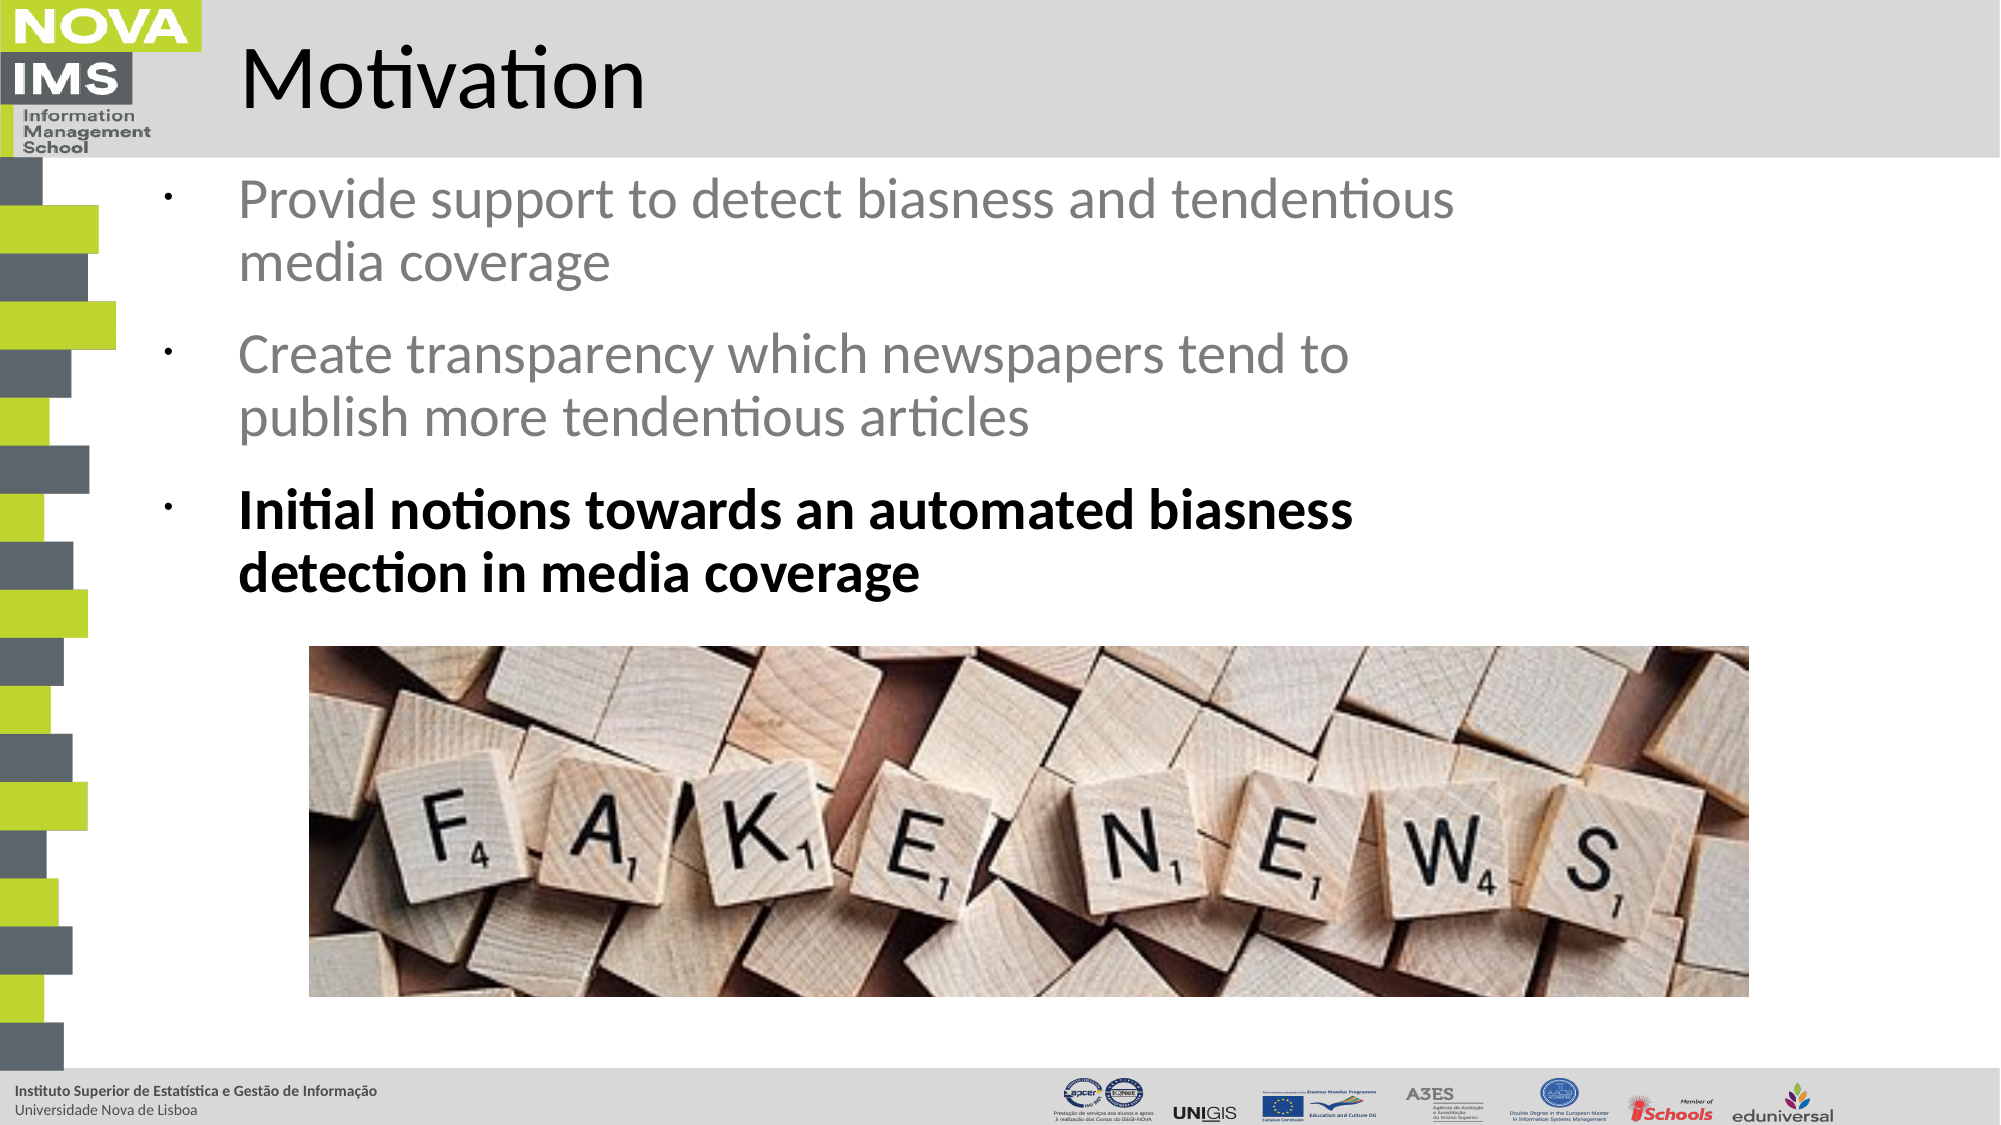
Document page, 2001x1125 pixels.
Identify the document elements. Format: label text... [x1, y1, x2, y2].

picture [0, 0, 204, 1071]
text_box Motivation [239, 17, 1964, 141]
text_box Provide support to detect biasness and tendentious media coverage Create transparency which newspapers tend to publish more tendentious articles Initial notions towards an automated biasness detection in media coverage [163, 168, 1458, 1009]
picture [1053, 1077, 1833, 1122]
picture [308, 646, 1750, 997]
